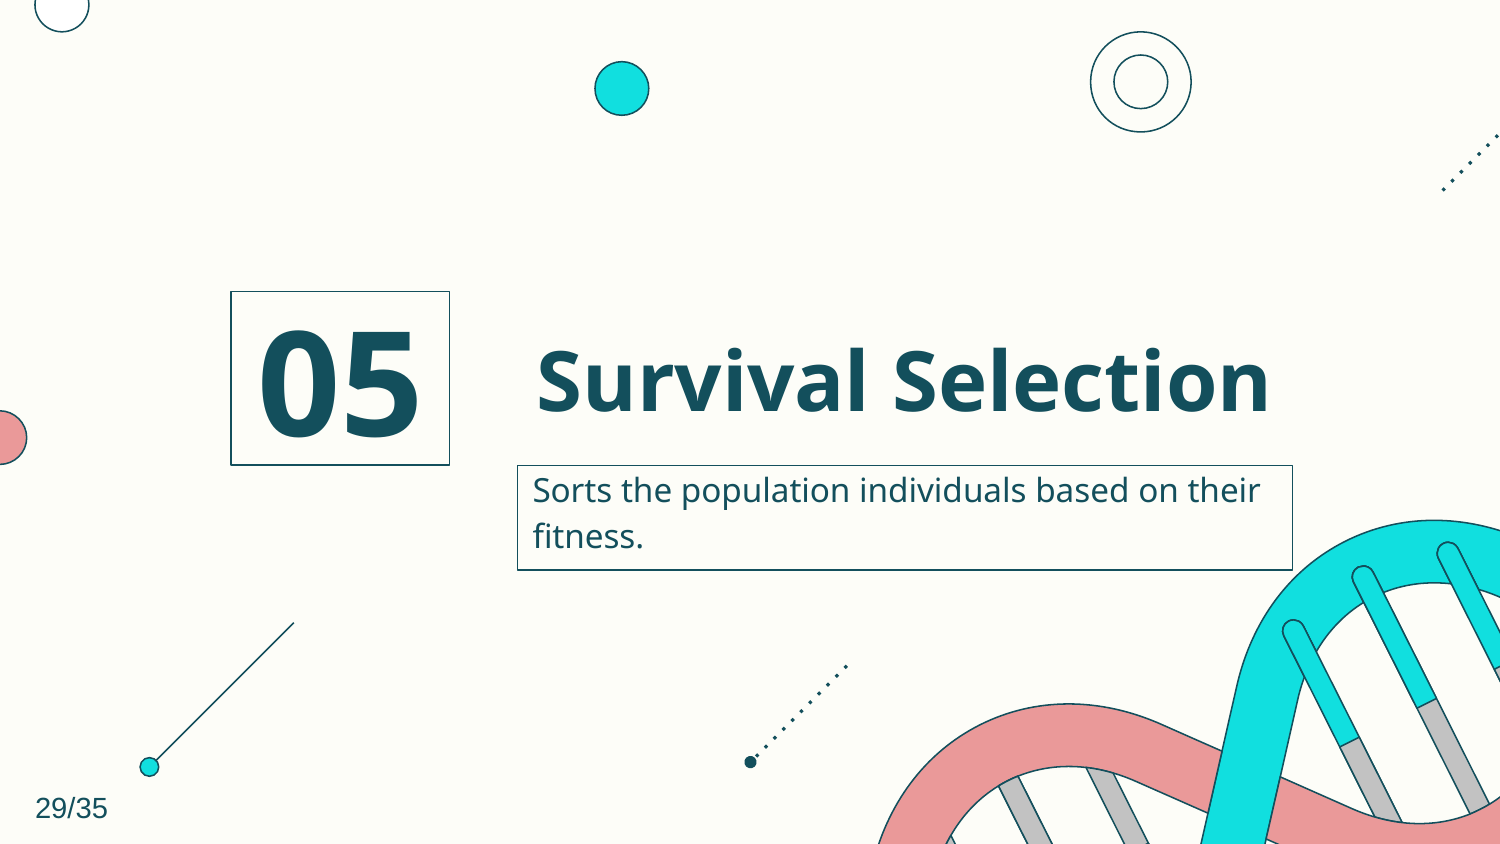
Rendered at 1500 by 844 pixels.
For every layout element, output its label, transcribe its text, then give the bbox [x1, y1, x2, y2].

subtitle Sorts the population individuals based on their fitness. [517, 465, 846, 571]
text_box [851, 308, 1500, 844]
text_box 29/35 [20, 781, 124, 832]
title 05 [230, 291, 450, 466]
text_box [750, 665, 848, 763]
title Survival Selection [517, 291, 1293, 465]
